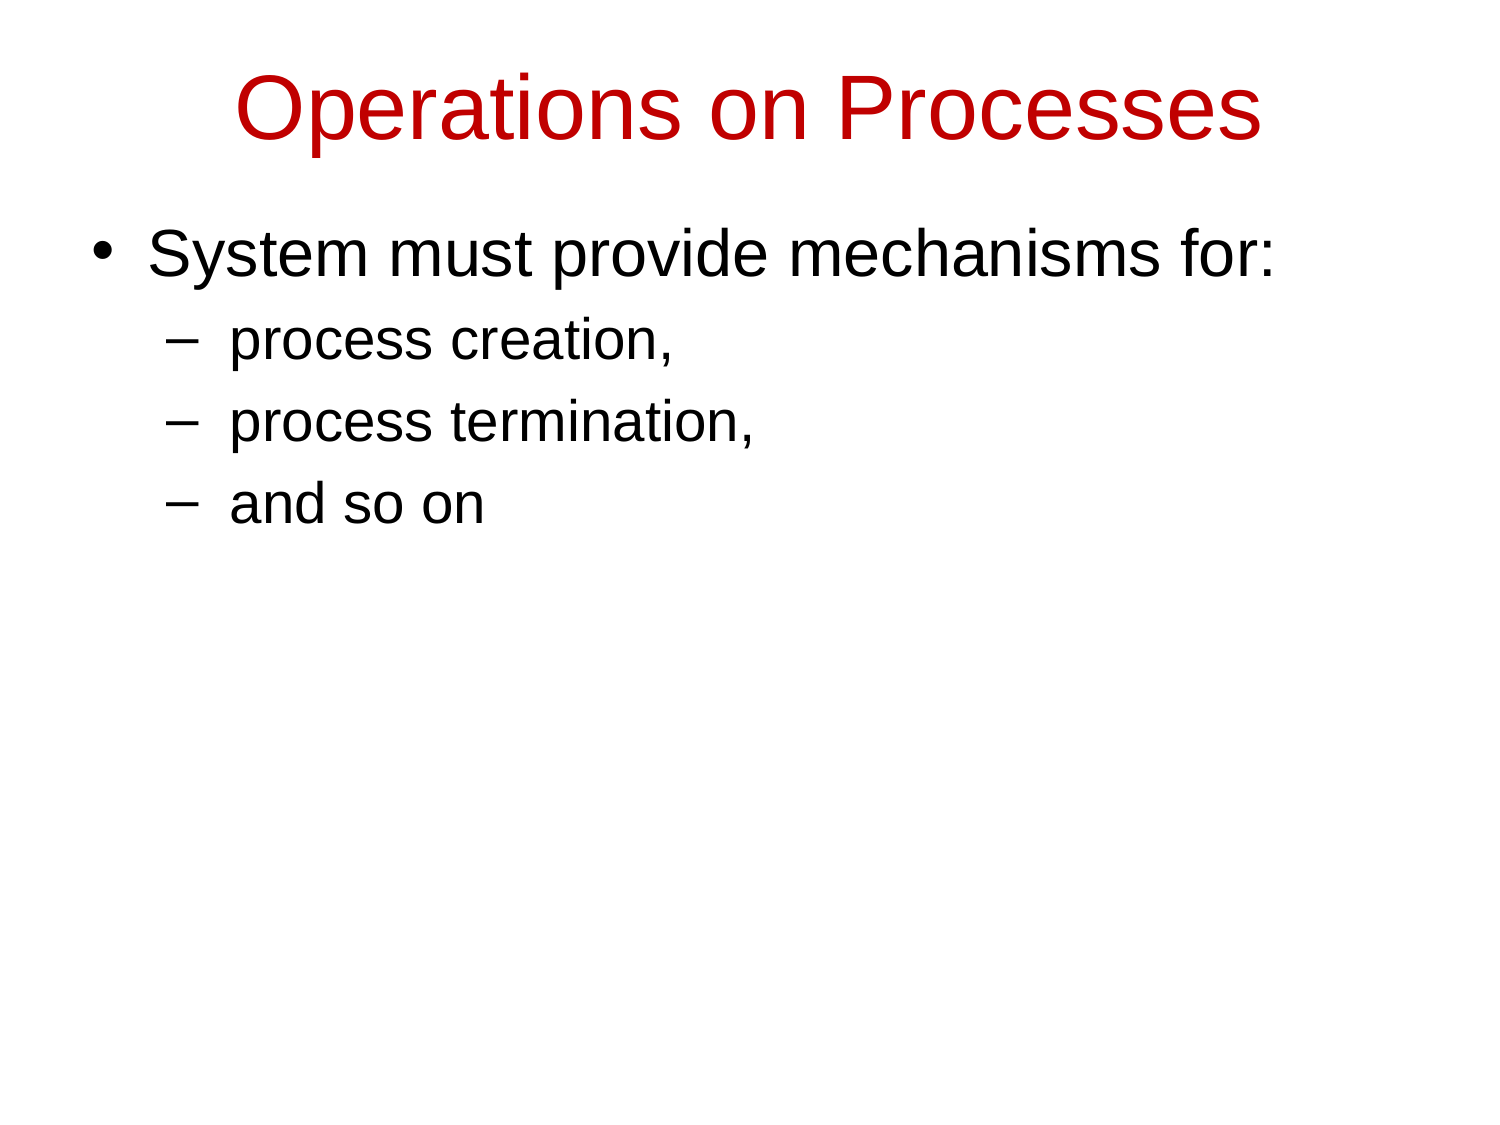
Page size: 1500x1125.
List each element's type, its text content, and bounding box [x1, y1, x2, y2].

title Operations on Processes [75, 32, 1425, 173]
list System must provide mechanisms for: process creation, process termination, and so on [76, 202, 1424, 932]
